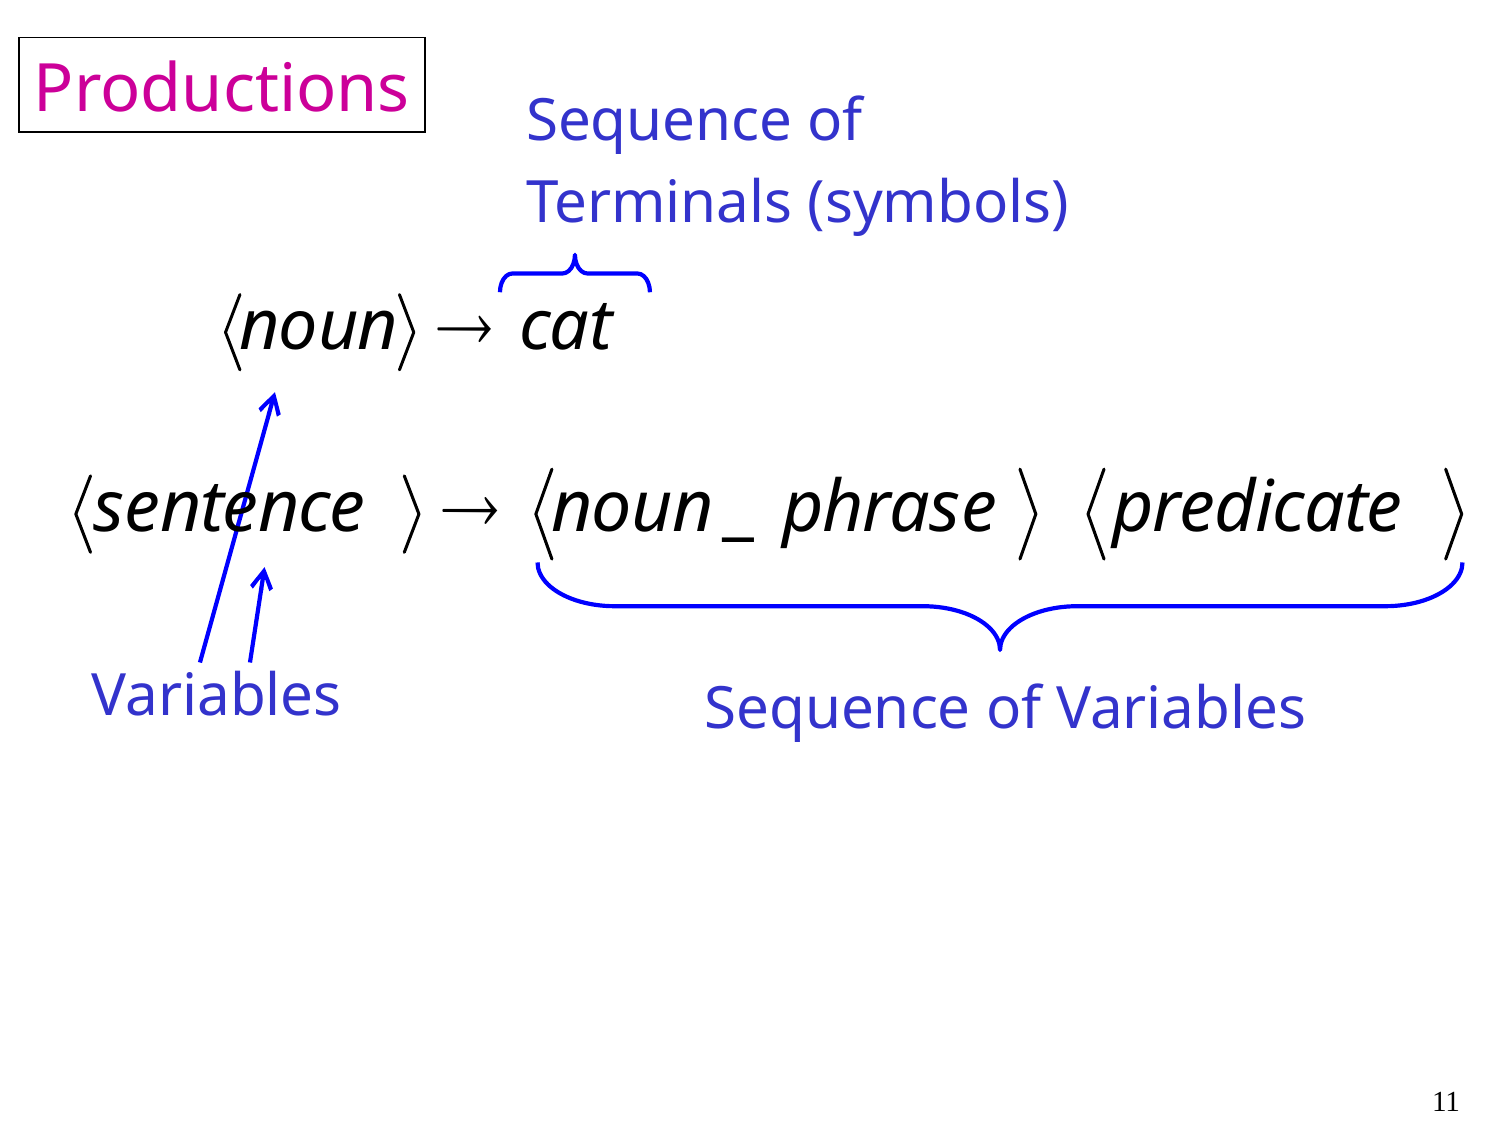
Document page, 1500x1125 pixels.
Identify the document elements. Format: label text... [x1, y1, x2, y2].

slide_number 11 [1162, 1074, 1476, 1125]
text_box Sequence of Terminals (symbols) [511, 74, 1084, 242]
text_box Productions [19, 37, 426, 133]
text_box Variables [77, 650, 357, 735]
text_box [62, 454, 1476, 574]
text_box [546, 583, 1454, 650]
text_box Sequence of Variables [690, 662, 1322, 748]
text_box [212, 279, 651, 385]
text_box [504, 254, 646, 278]
text_box [257, 394, 280, 453]
